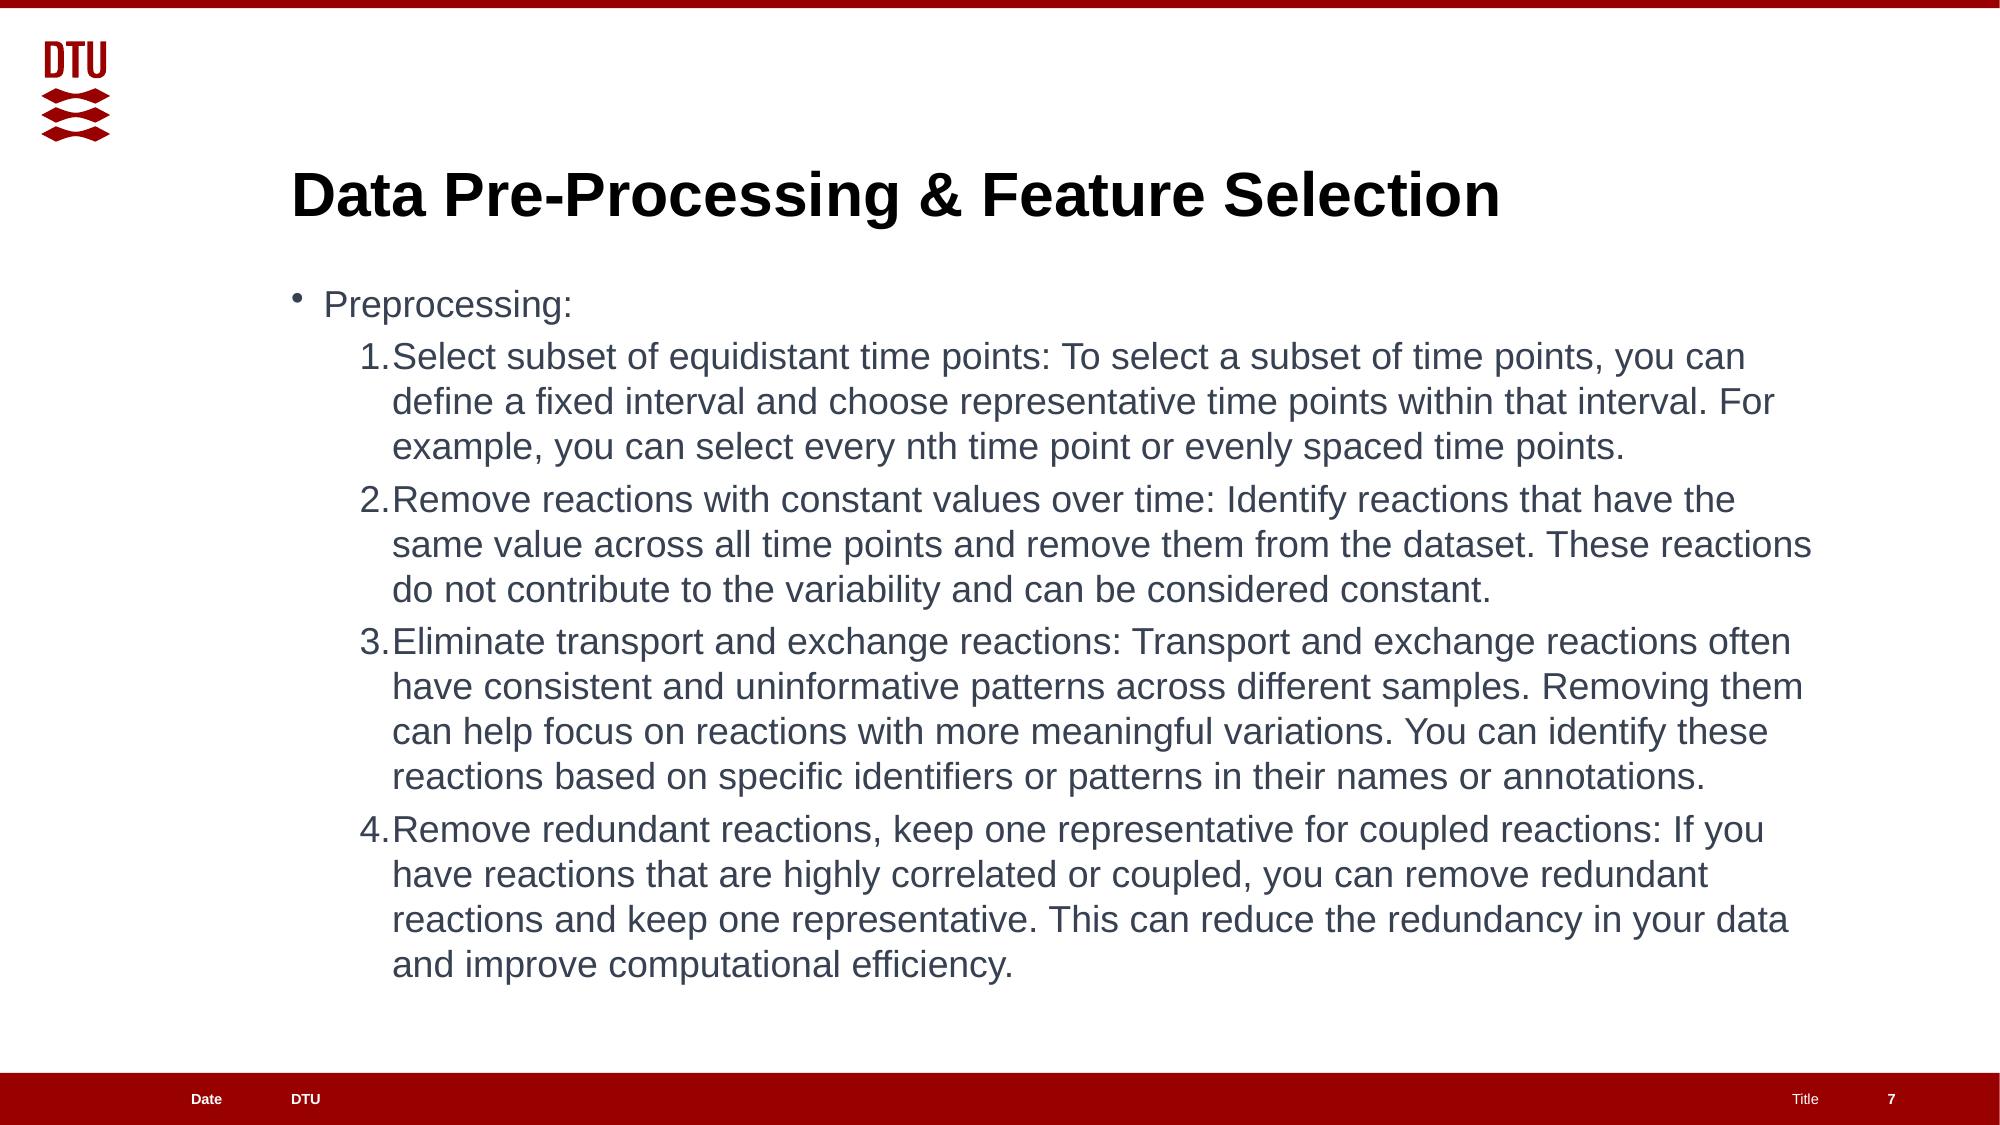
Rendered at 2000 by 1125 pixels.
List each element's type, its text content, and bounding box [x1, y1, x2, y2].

list Preprocessing: Select subset of equidistant time points: To select a subset of time points, you can define a fixed interval and choose representative time points within that interval. For example, you can select every nth time point or evenly spaced time points. Remove reactions with constant values over time: Identify reactions that have the same value across all time points and remove them from the dataset. These reactions do not contribute to the variability and can be considered constant. Eliminate transport and exchange reactions: Transport and exchange reactions often have consistent and uninformative patterns across different samples. Removing them can help focus on reactions with more meaningful variations. You can identify these reactions based on specific identifiers or patterns in their names or annotations. Remove redundant reactions, keep one representative for coupled reactions: If you have reactions that are highly correlated or coupled, you can remove redundant reactions and keep one representative. This can reduce the redundancy in your data and improve computational efficiency. [291, 279, 1819, 1026]
title Data Pre-Processing & Feature Selection [291, 69, 1819, 230]
slide_number 7 [1887, 1073, 1959, 1125]
